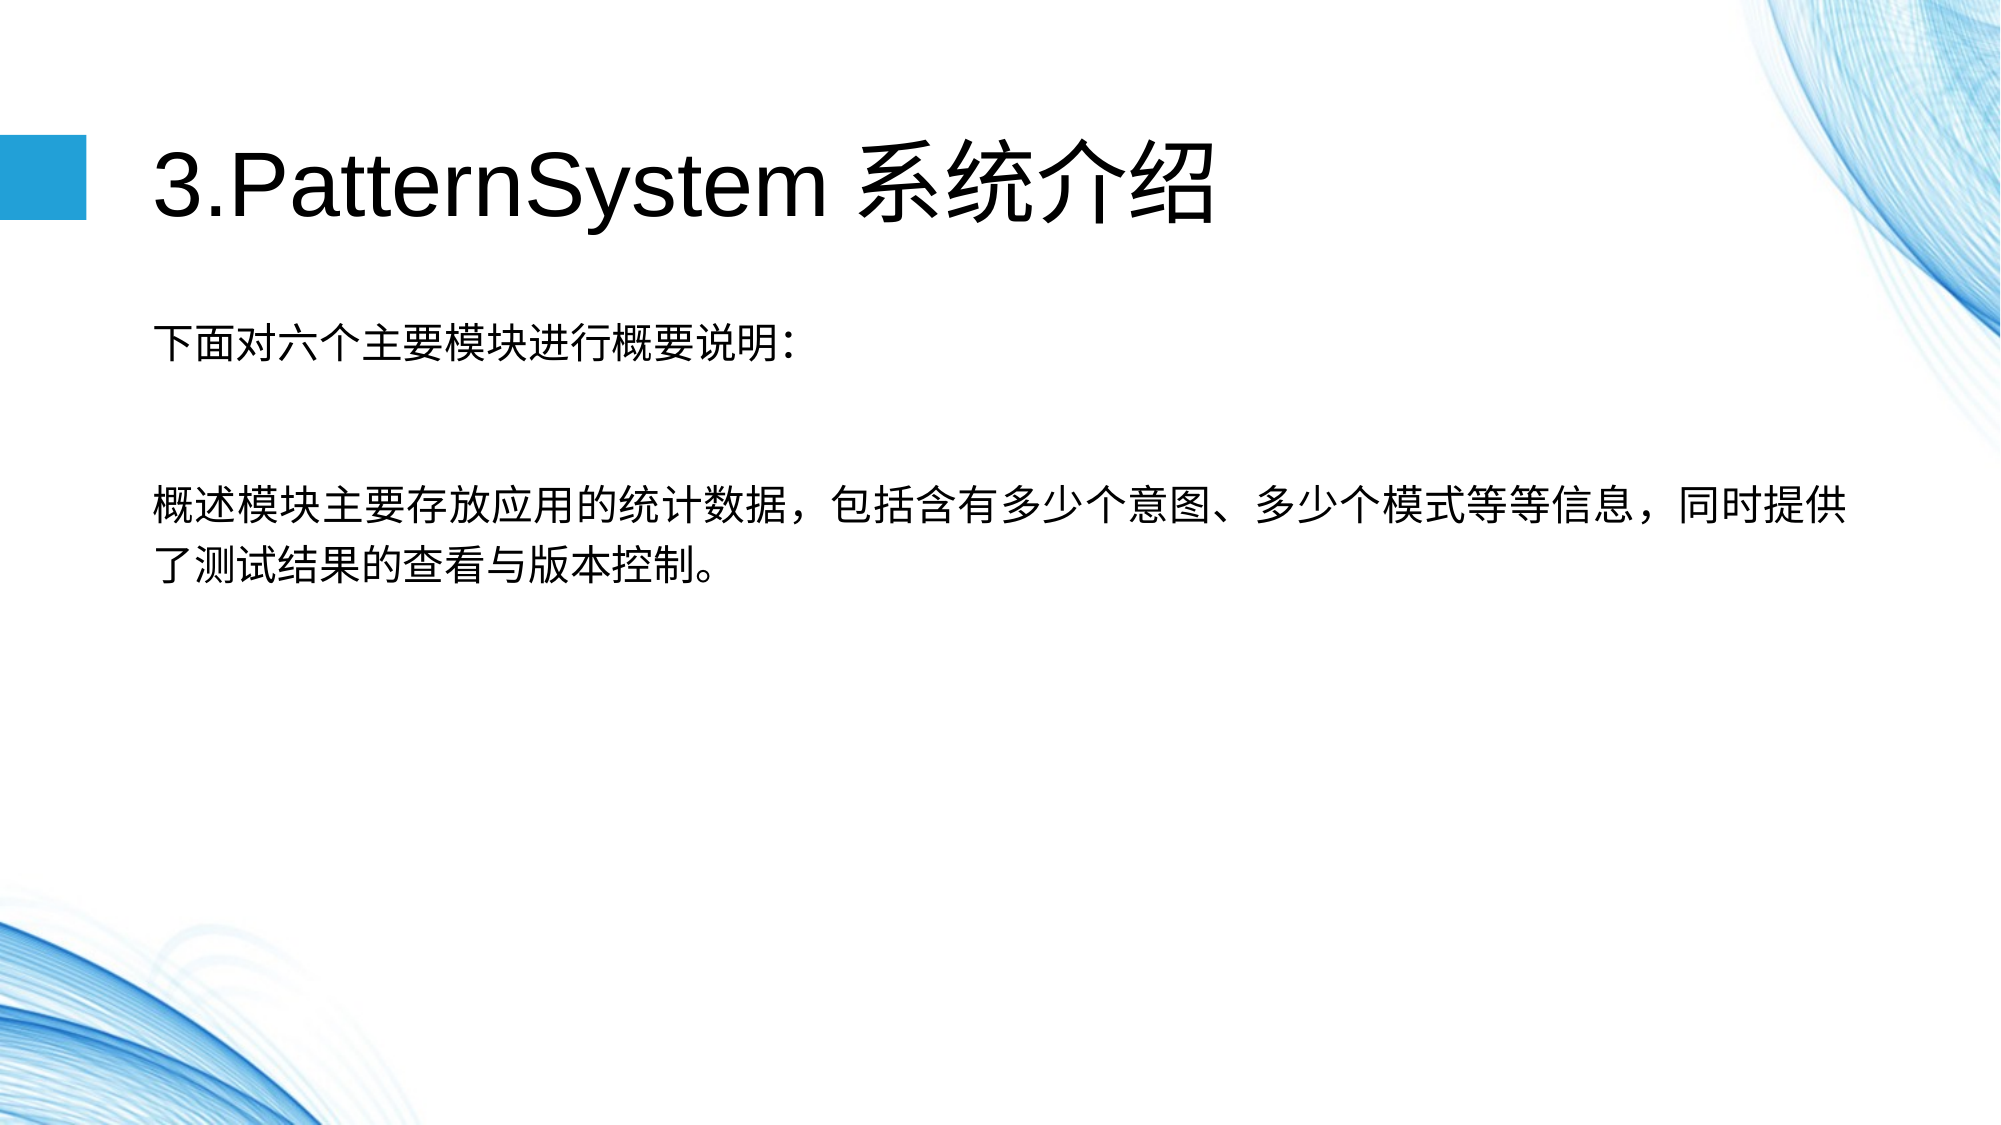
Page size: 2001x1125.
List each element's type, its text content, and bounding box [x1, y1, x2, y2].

title 3.PatternSystem系统介绍 [137, 59, 1863, 278]
picture [0, 0, 2001, 1125]
list 下面对六个主要模块进行概要说明： 概述模块主要存放应用的统计数据，包括含有多少个意图、多少个模式等等信息，同时提供了测试结果的查看与版本控制。 [137, 299, 1863, 1014]
